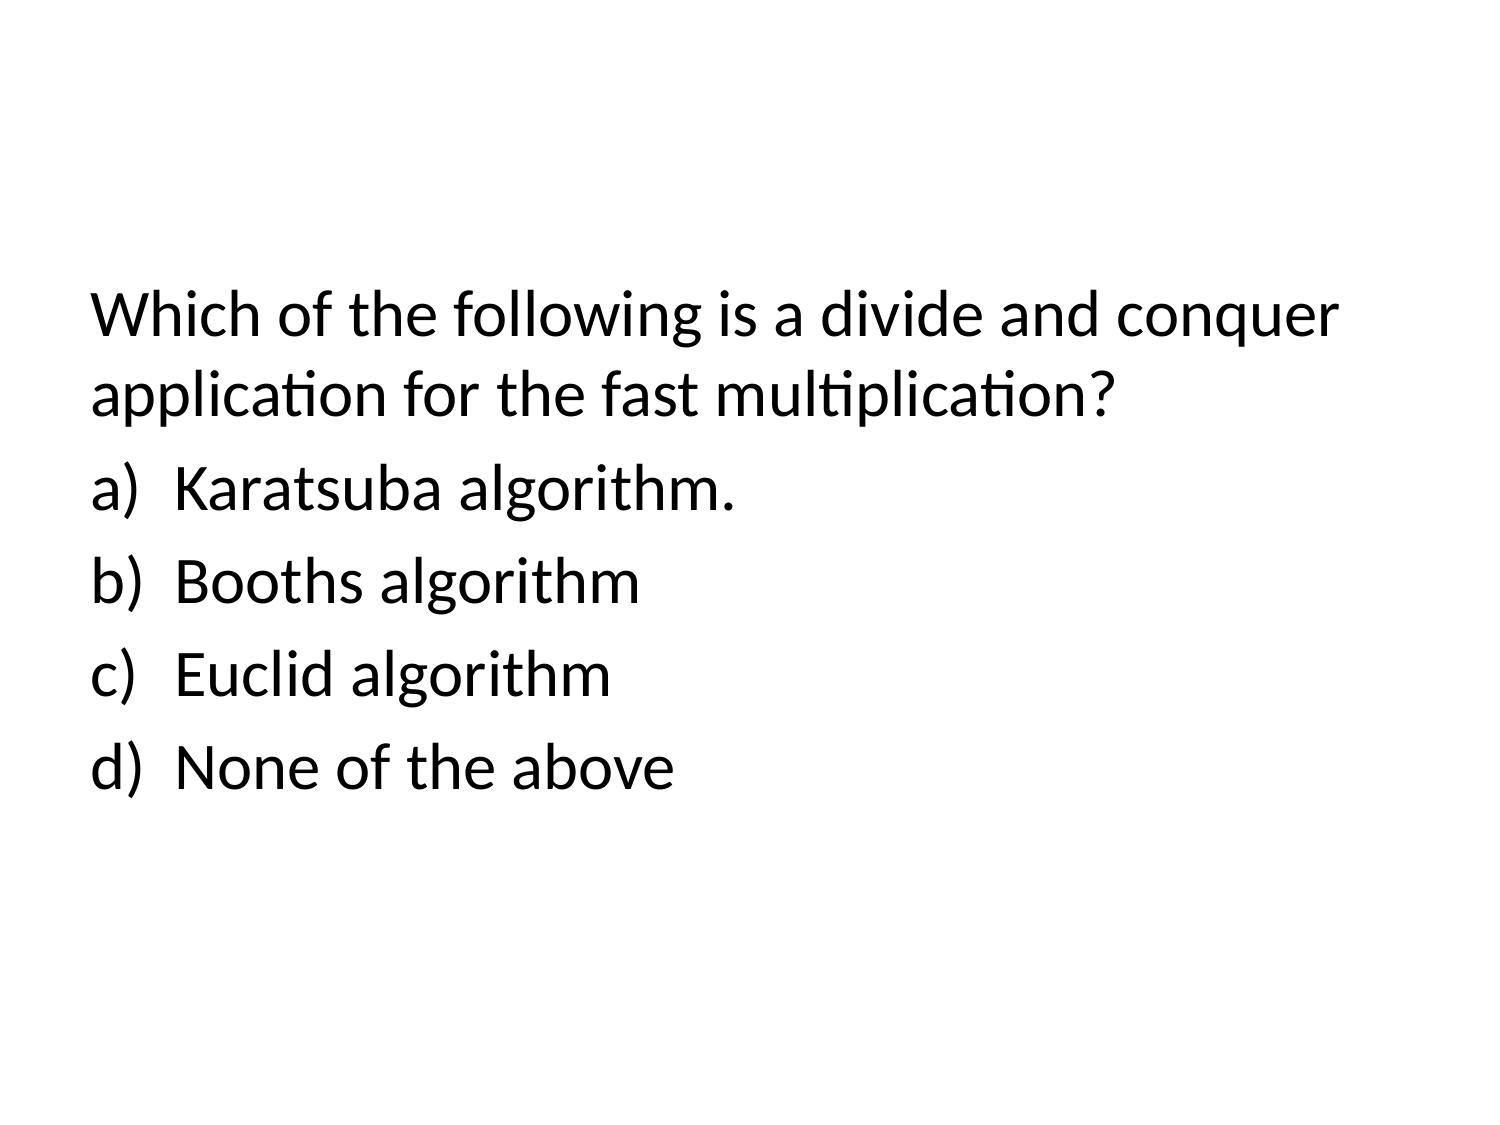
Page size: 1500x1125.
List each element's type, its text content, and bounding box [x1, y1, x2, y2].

list Which of the following is a divide and conquer application for the fast multiplication? Karatsuba algorithm. Booths algorithm Euclid algorithm None of the above [75, 262, 1425, 1005]
